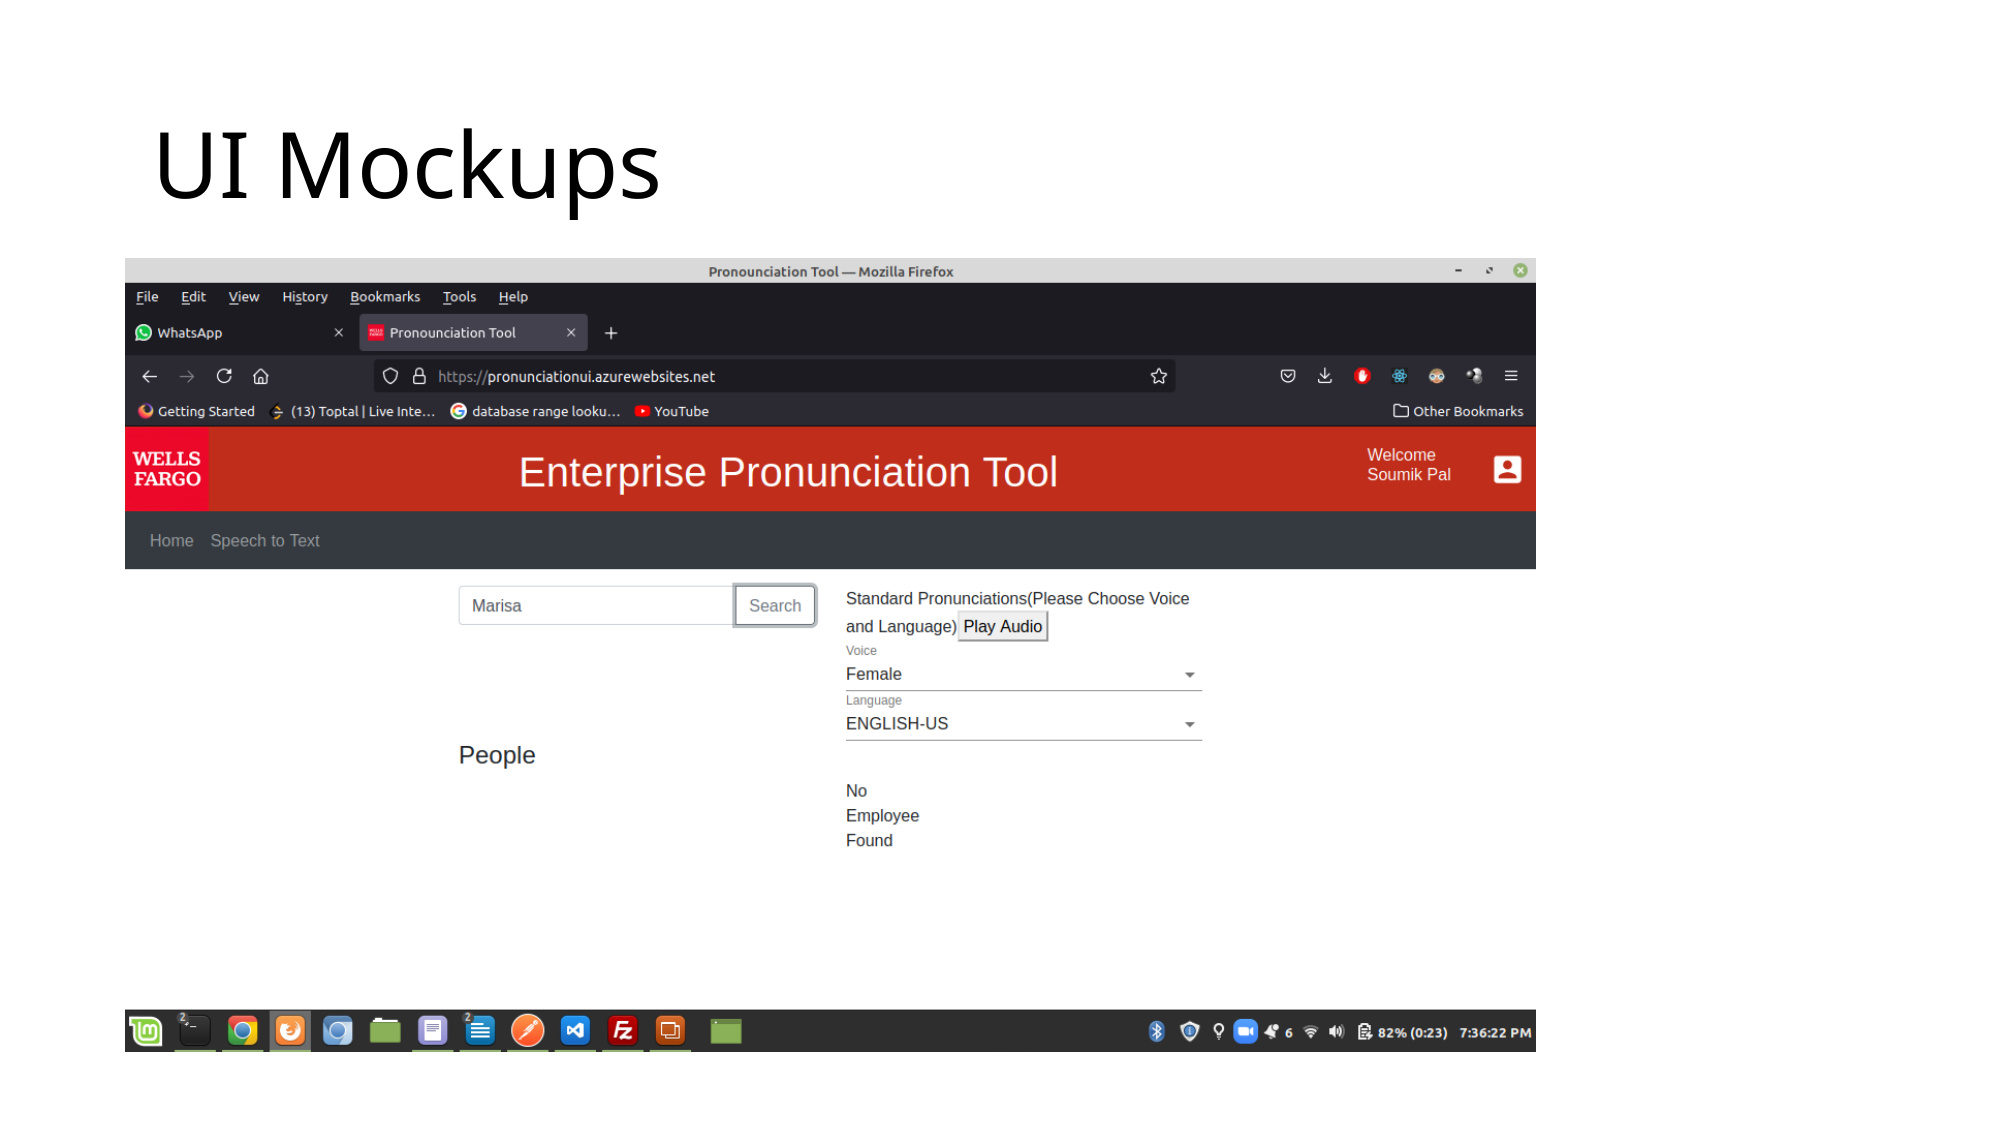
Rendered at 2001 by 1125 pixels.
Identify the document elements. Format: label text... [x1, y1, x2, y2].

picture [125, 258, 1536, 1052]
text_box UI Mockups [137, 59, 1863, 278]
